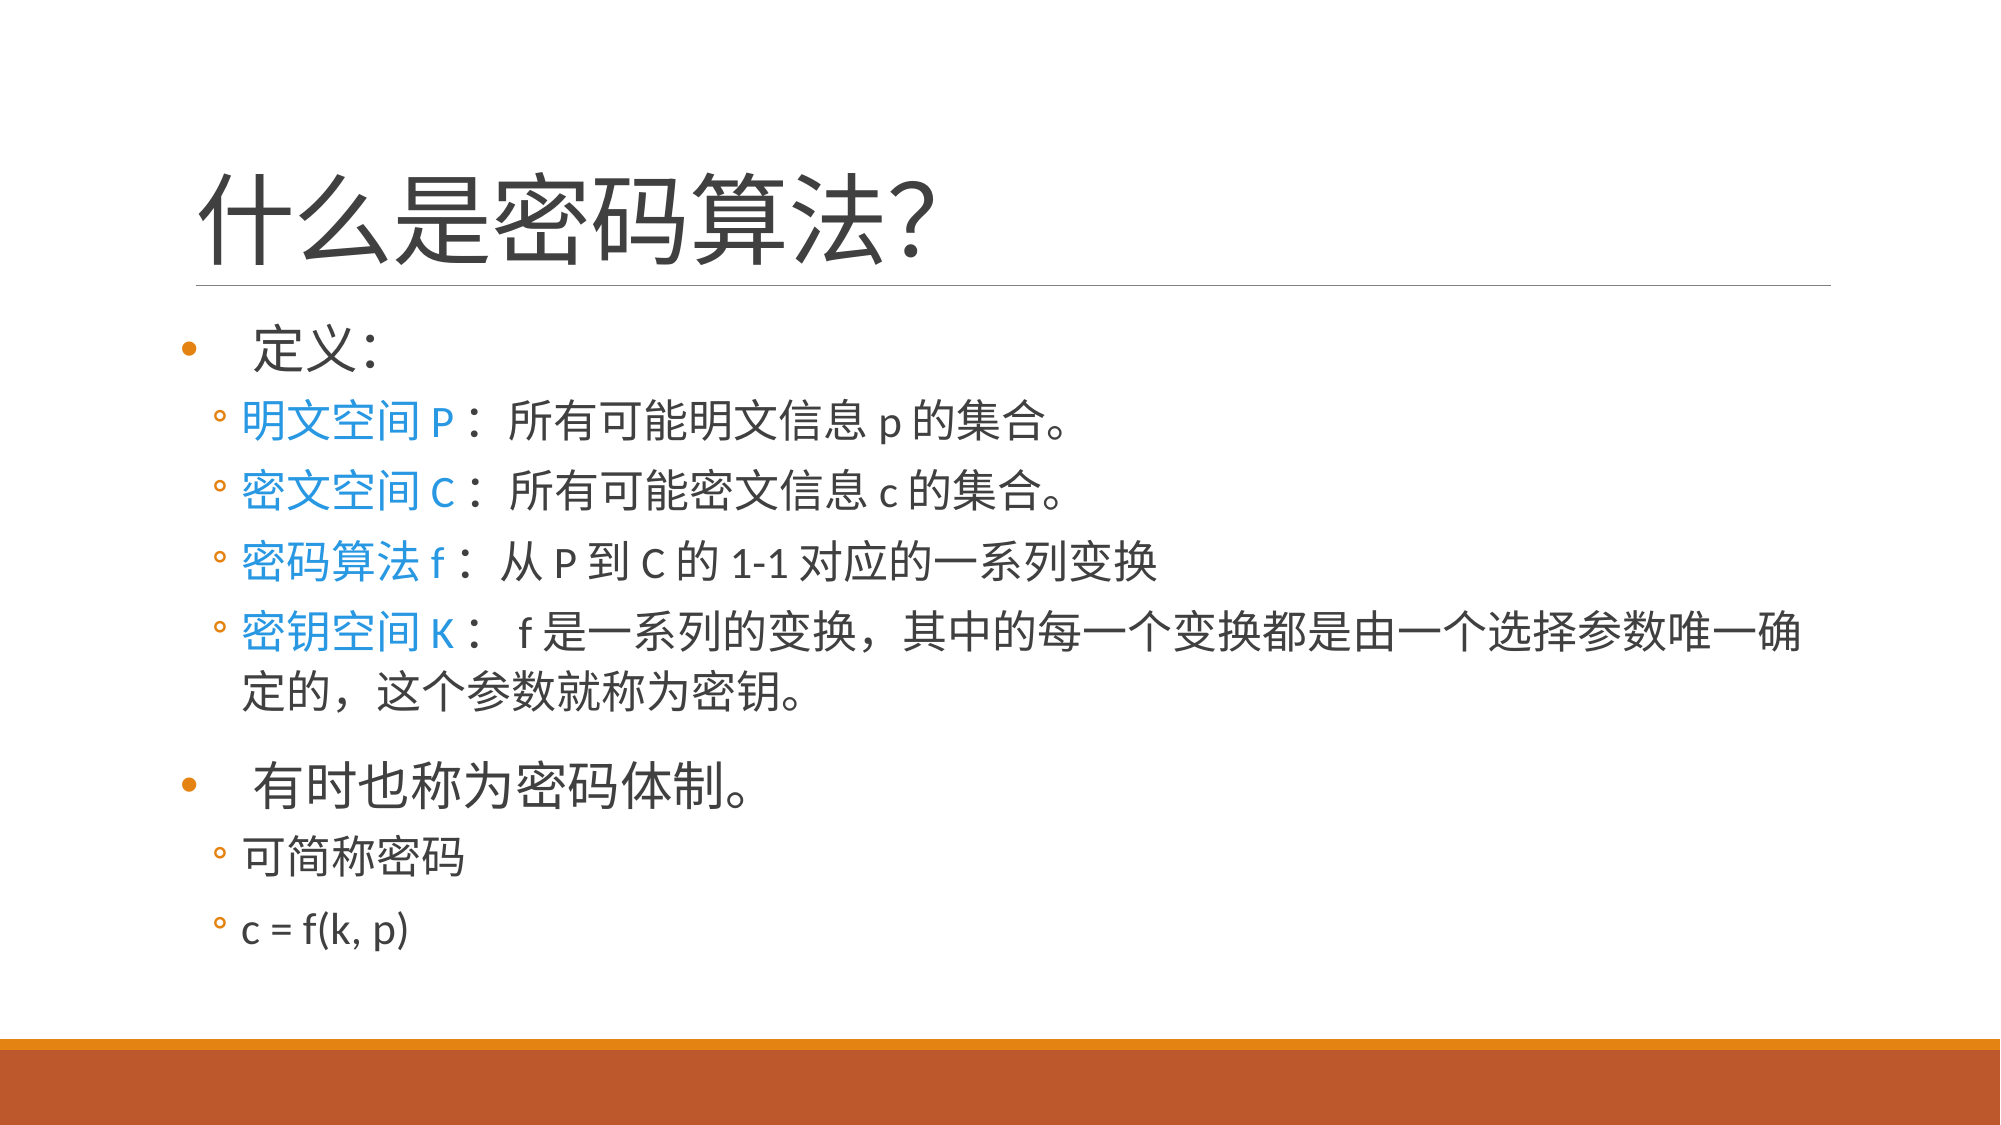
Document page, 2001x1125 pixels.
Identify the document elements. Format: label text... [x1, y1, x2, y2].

list 定义： 明文空间P：所有可能明文信息p的集合。 密文空间C：所有可能密文信息c的集合。 密码算法f：从P到C的1-1对应的一系列变换 密钥空间K：f是一系列的变换，其中的每一个变换都是由一个选择参数唯一确定的，这个参数就称为密钥。 有时也称为密码体制。 可简称密码 c = f(k, p) [180, 302, 1830, 963]
title 什么是密码算法？ [180, 47, 1830, 285]
